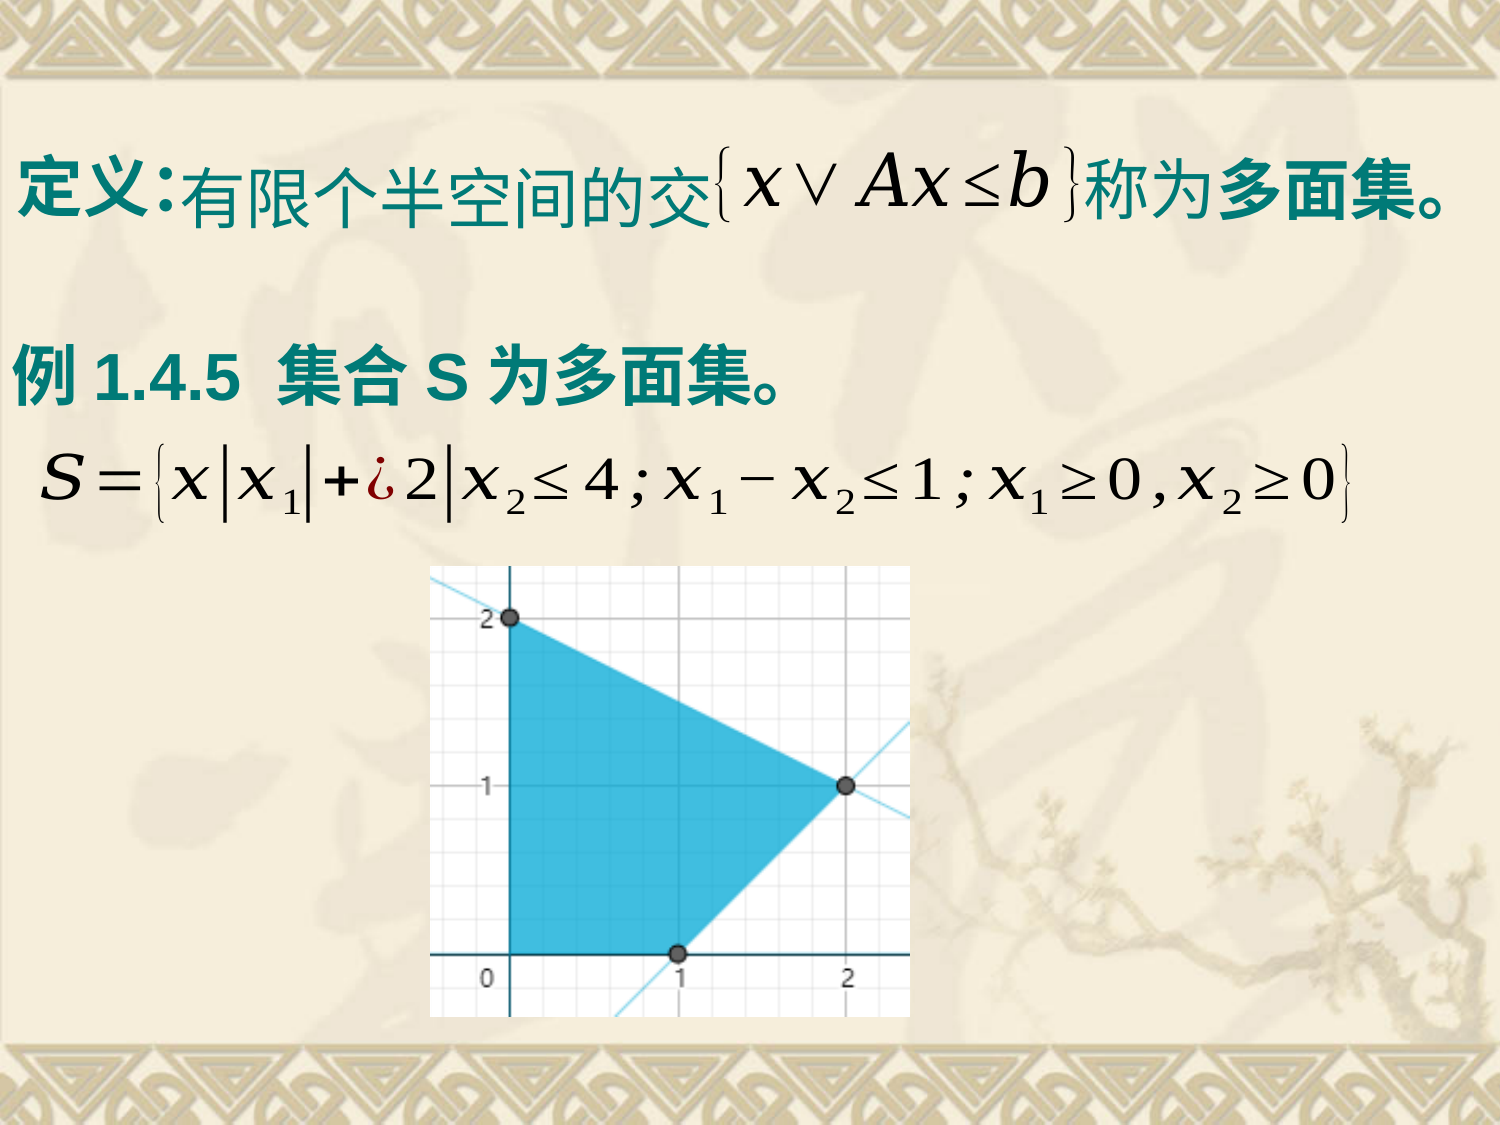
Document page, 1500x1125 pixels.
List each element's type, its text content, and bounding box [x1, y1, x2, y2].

text_box 例1.4.5 集合S为多面集。 [37, 338, 794, 409]
text_box 定义： [39, 149, 164, 220]
text_box 有限个半空间的交 [164, 148, 729, 244]
picture [0, 0, 1500, 1125]
text_box 称为多面集。 [1068, 140, 1499, 236]
